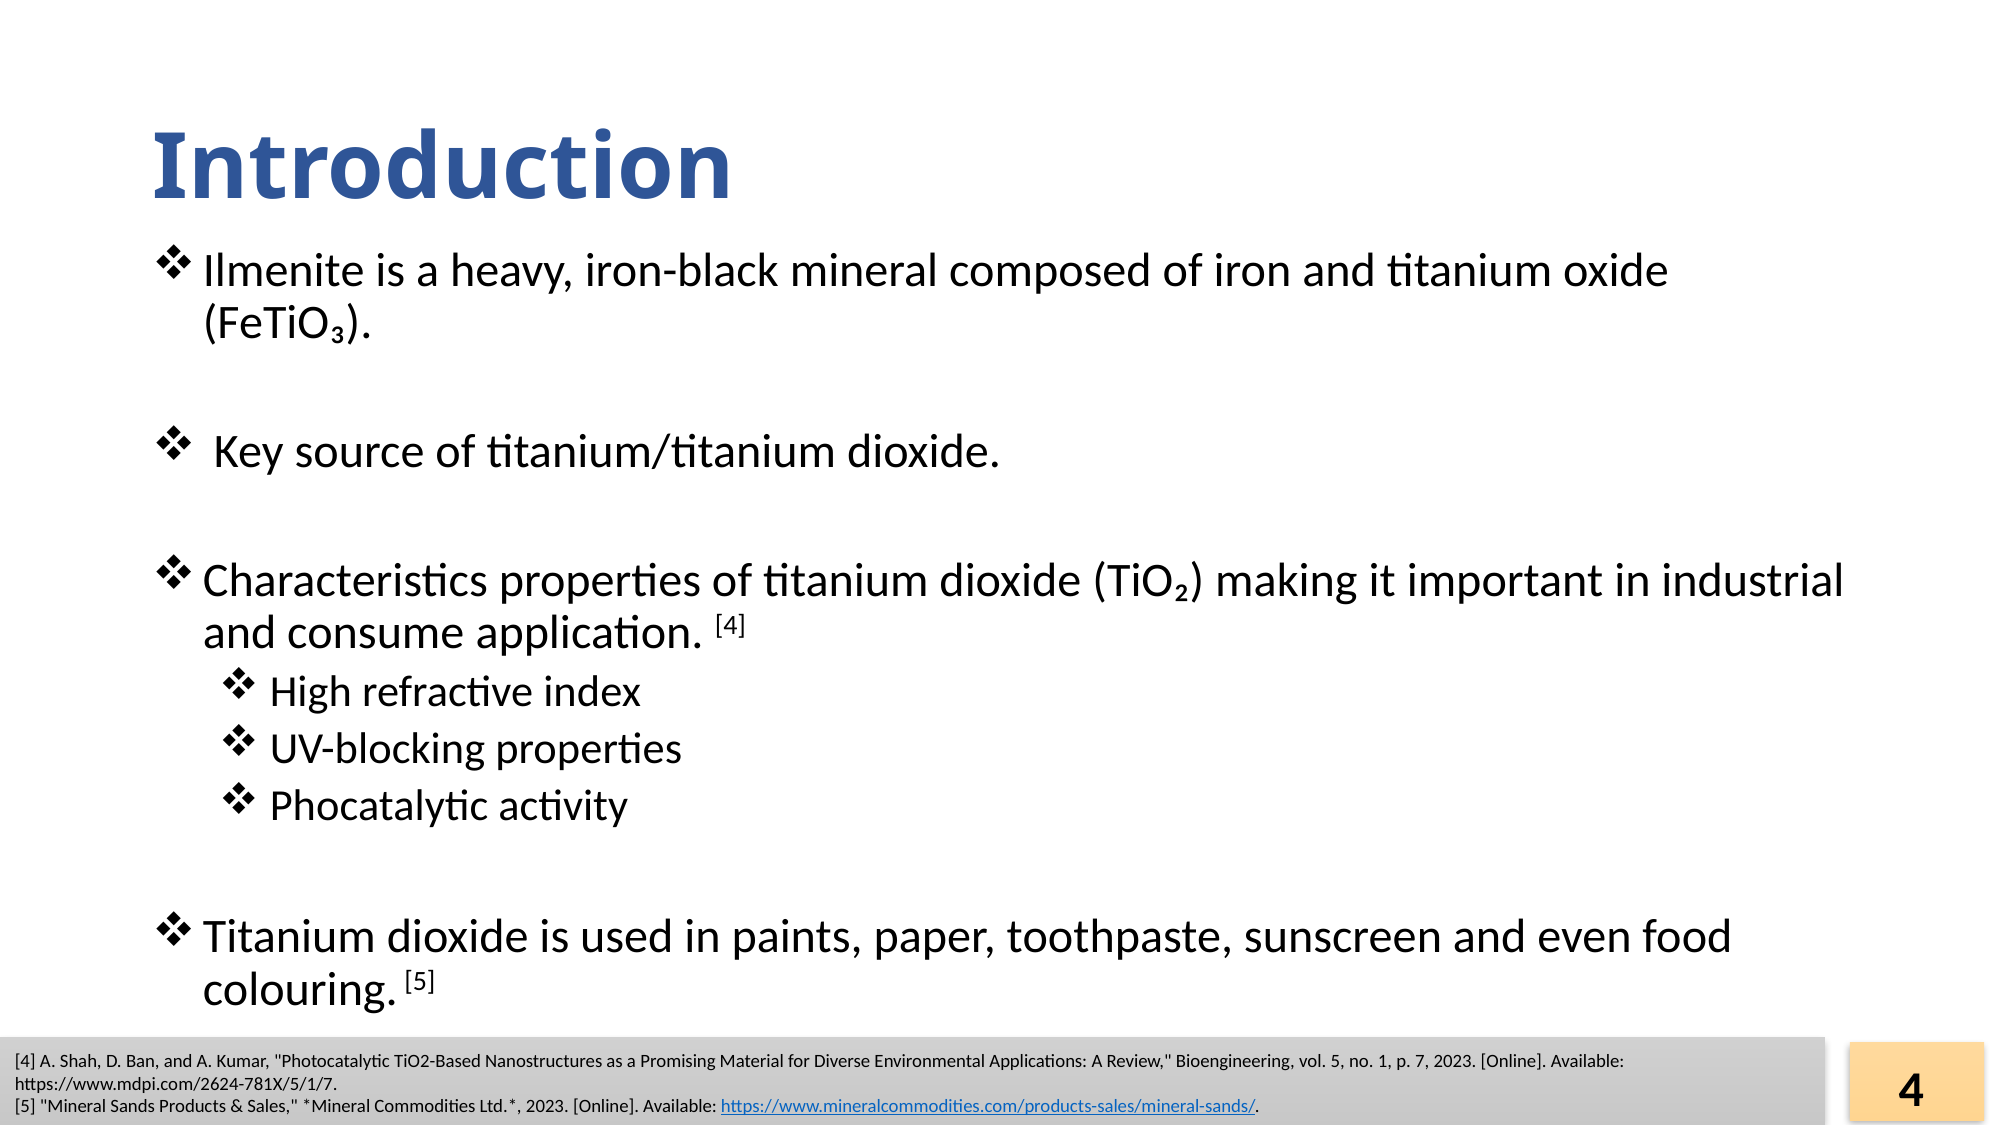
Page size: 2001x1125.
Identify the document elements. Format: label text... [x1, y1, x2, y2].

text_box 4 [1884, 1049, 1959, 1124]
list Ilmenite is a heavy, iron-black mineral composed of iron and titanium oxide (FeTiO₃). Key source of titanium/titanium dioxide. Characteristics properties of titanium dioxide (TiO₂) making it important in industrial and consume application. [4] High refractive index UV-blocking properties Phocatalytic activity Titanium dioxide is used in paints, paper, toothpaste, sunscreen and even food colouring. [5] [137, 237, 1863, 1025]
text_box [0, 1037, 1825, 1041]
title Introduction [137, 59, 1863, 237]
text_box [1849, 1042, 1985, 1121]
text_box [4] A. Shah, D. Ban, and A. Kumar, "Photocatalytic TiO2-Based Nanostructures as a Promising Material for Diverse Environmental Applications: A Review," Bioengineering, vol. 5, no. 1, p. 7, 2023. [Online]. Available: https://www.mdpi.com/2624-781X/5/1/7. [5] "Mineral Sands Products & Sales," *Mineral Commodities Ltd.*, 2023. [Online]. Available: https://www.mineralcommodities.com/products-sales/mineral-sands/. [0, 1041, 1825, 1125]
